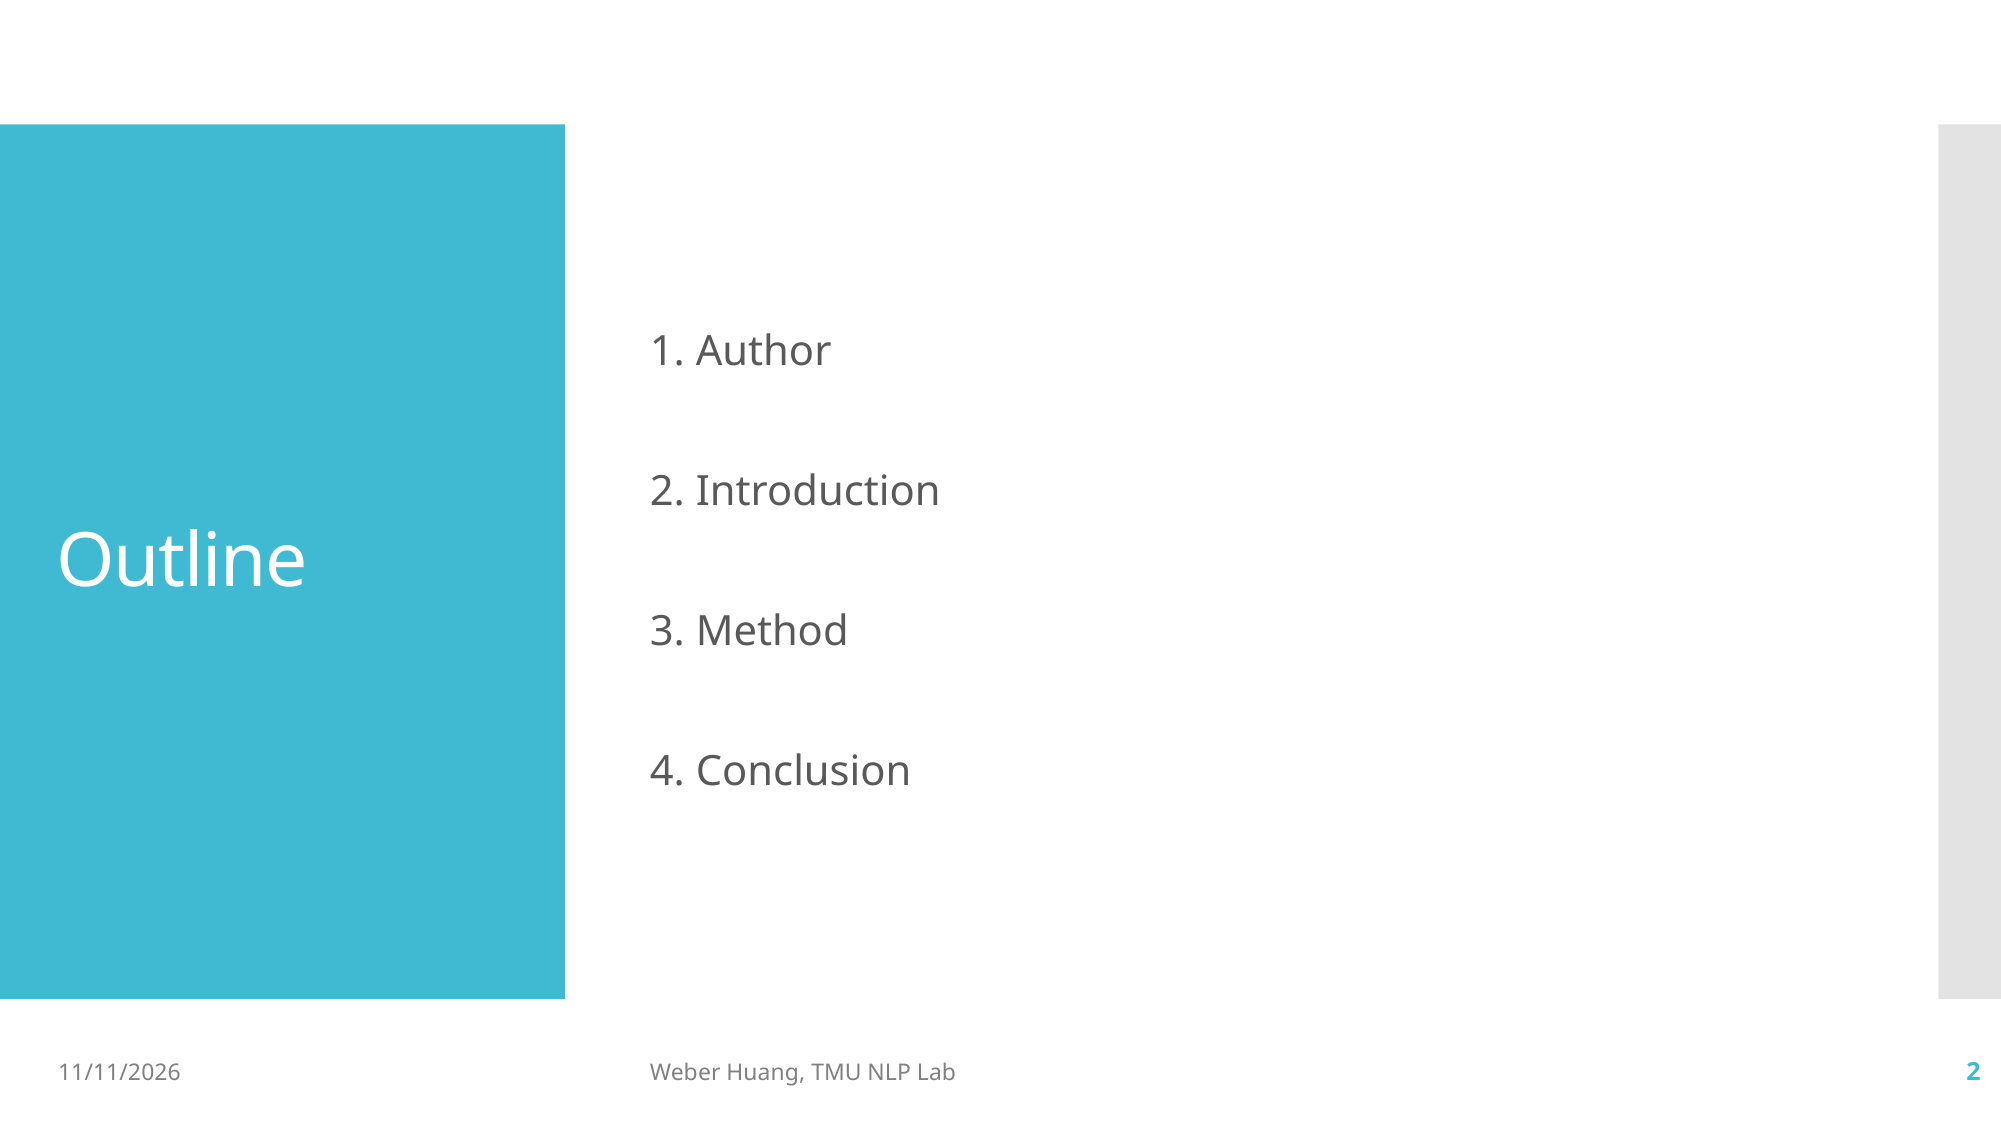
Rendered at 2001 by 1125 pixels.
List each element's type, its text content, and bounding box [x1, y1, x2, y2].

footer Weber Huang, TMU NLP Lab [634, 1042, 1605, 1103]
title Outline [41, 184, 525, 940]
slide_number 2 [1744, 1042, 1996, 1103]
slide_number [43, 1042, 493, 1103]
list 1. Author 2. Introduction 3. Method 4. Conclusion [634, 141, 1835, 982]
